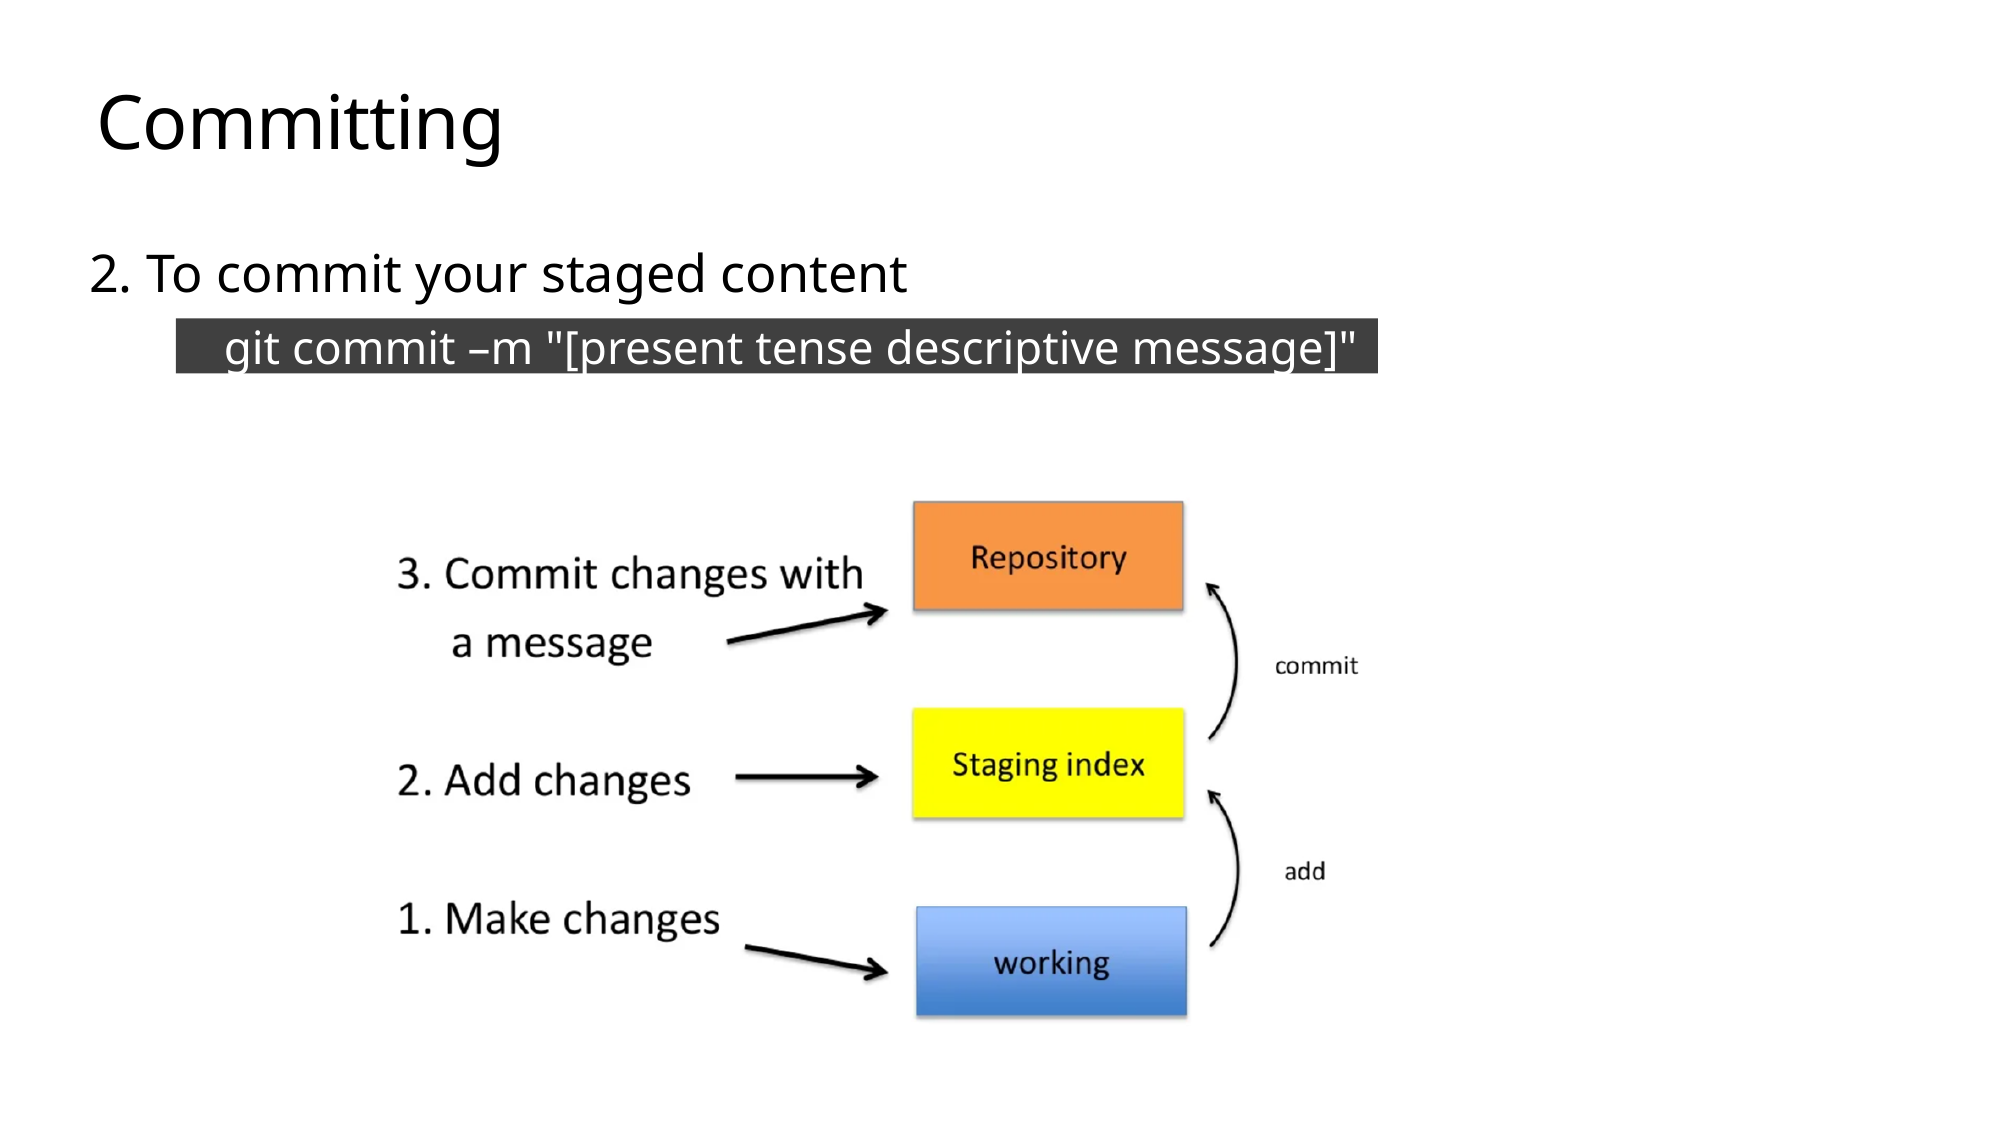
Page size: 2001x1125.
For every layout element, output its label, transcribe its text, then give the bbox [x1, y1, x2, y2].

text_box git commit –m "[present tense descriptive message]" [175, 318, 1378, 374]
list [370, 447, 1381, 1054]
text_box 2. To commit your staged content [89, 239, 1897, 303]
title Committing [96, 75, 1904, 166]
